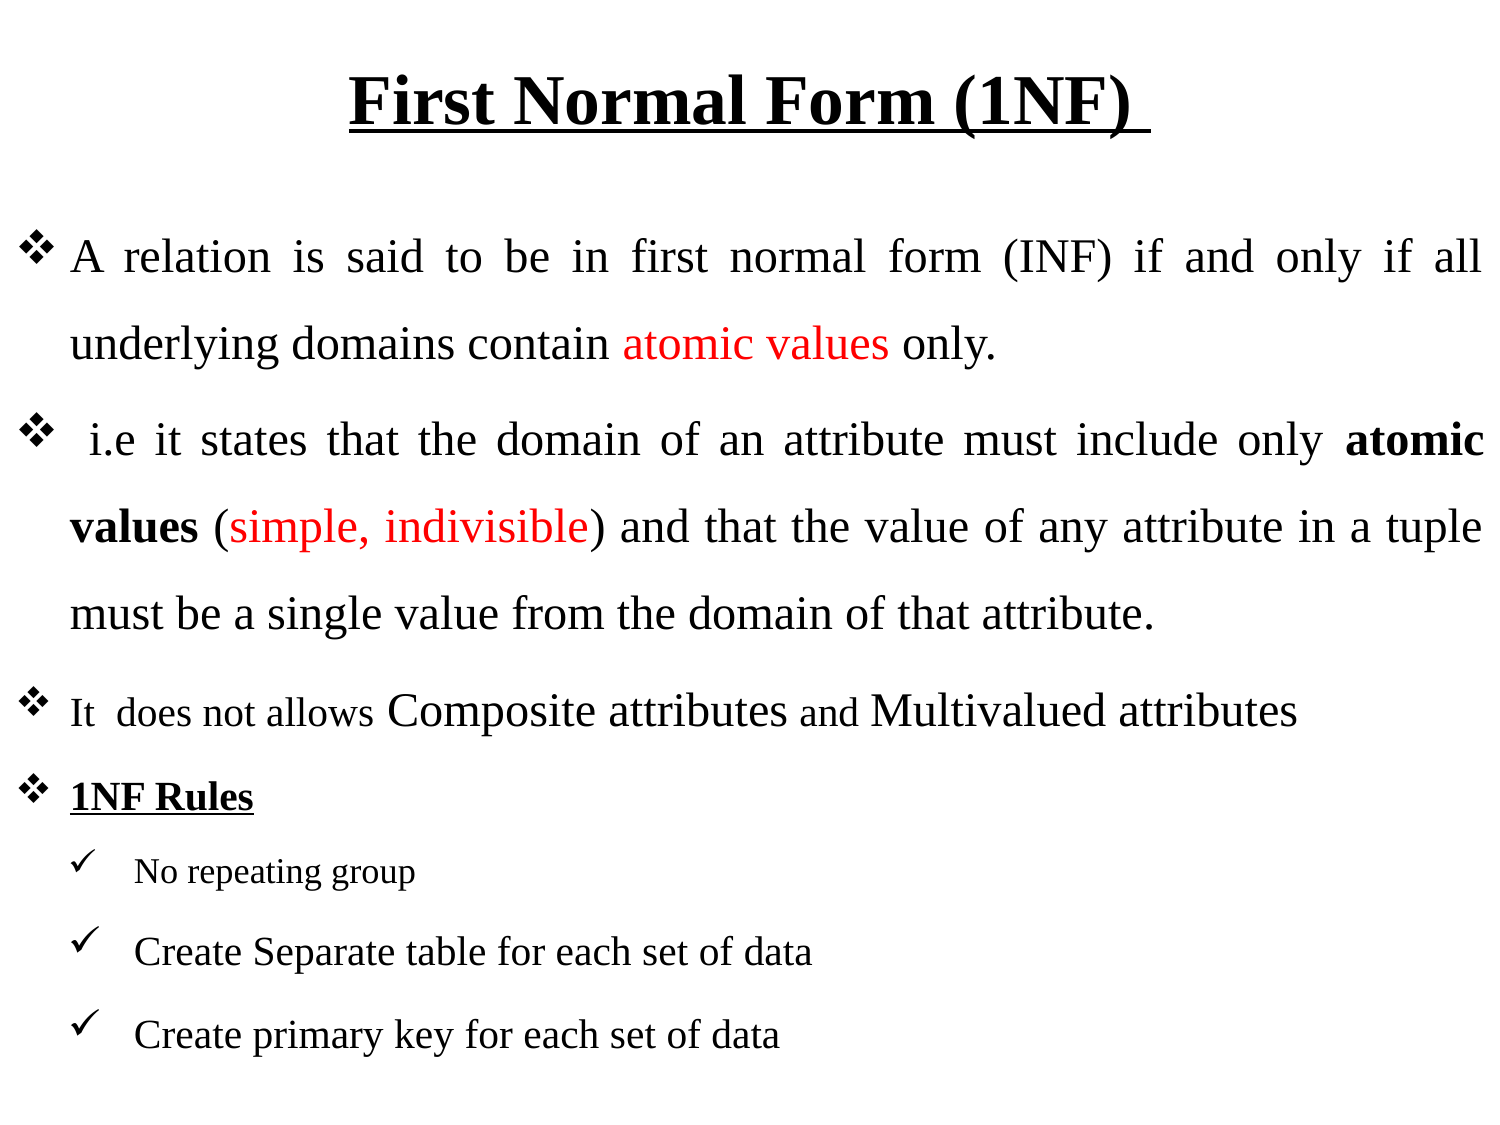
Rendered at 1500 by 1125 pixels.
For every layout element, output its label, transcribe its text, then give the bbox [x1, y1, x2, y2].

list A relation is said to be in first normal form (INF) if and only if all underlying domains contain atomic values only. i.e it states that the domain of an attribute must include only atomic values (simple, indivisible) and that the value of any attribute in a tuple must be a single value from the domain of that attribute. It does not allows Composite attributes and Multivalued attributes 1NF Rules No repeating group Create Separate table for each set of data Create primary key for each set of data [0, 187, 1500, 1075]
title First Normal Form (1NF) [75, 45, 1425, 187]
